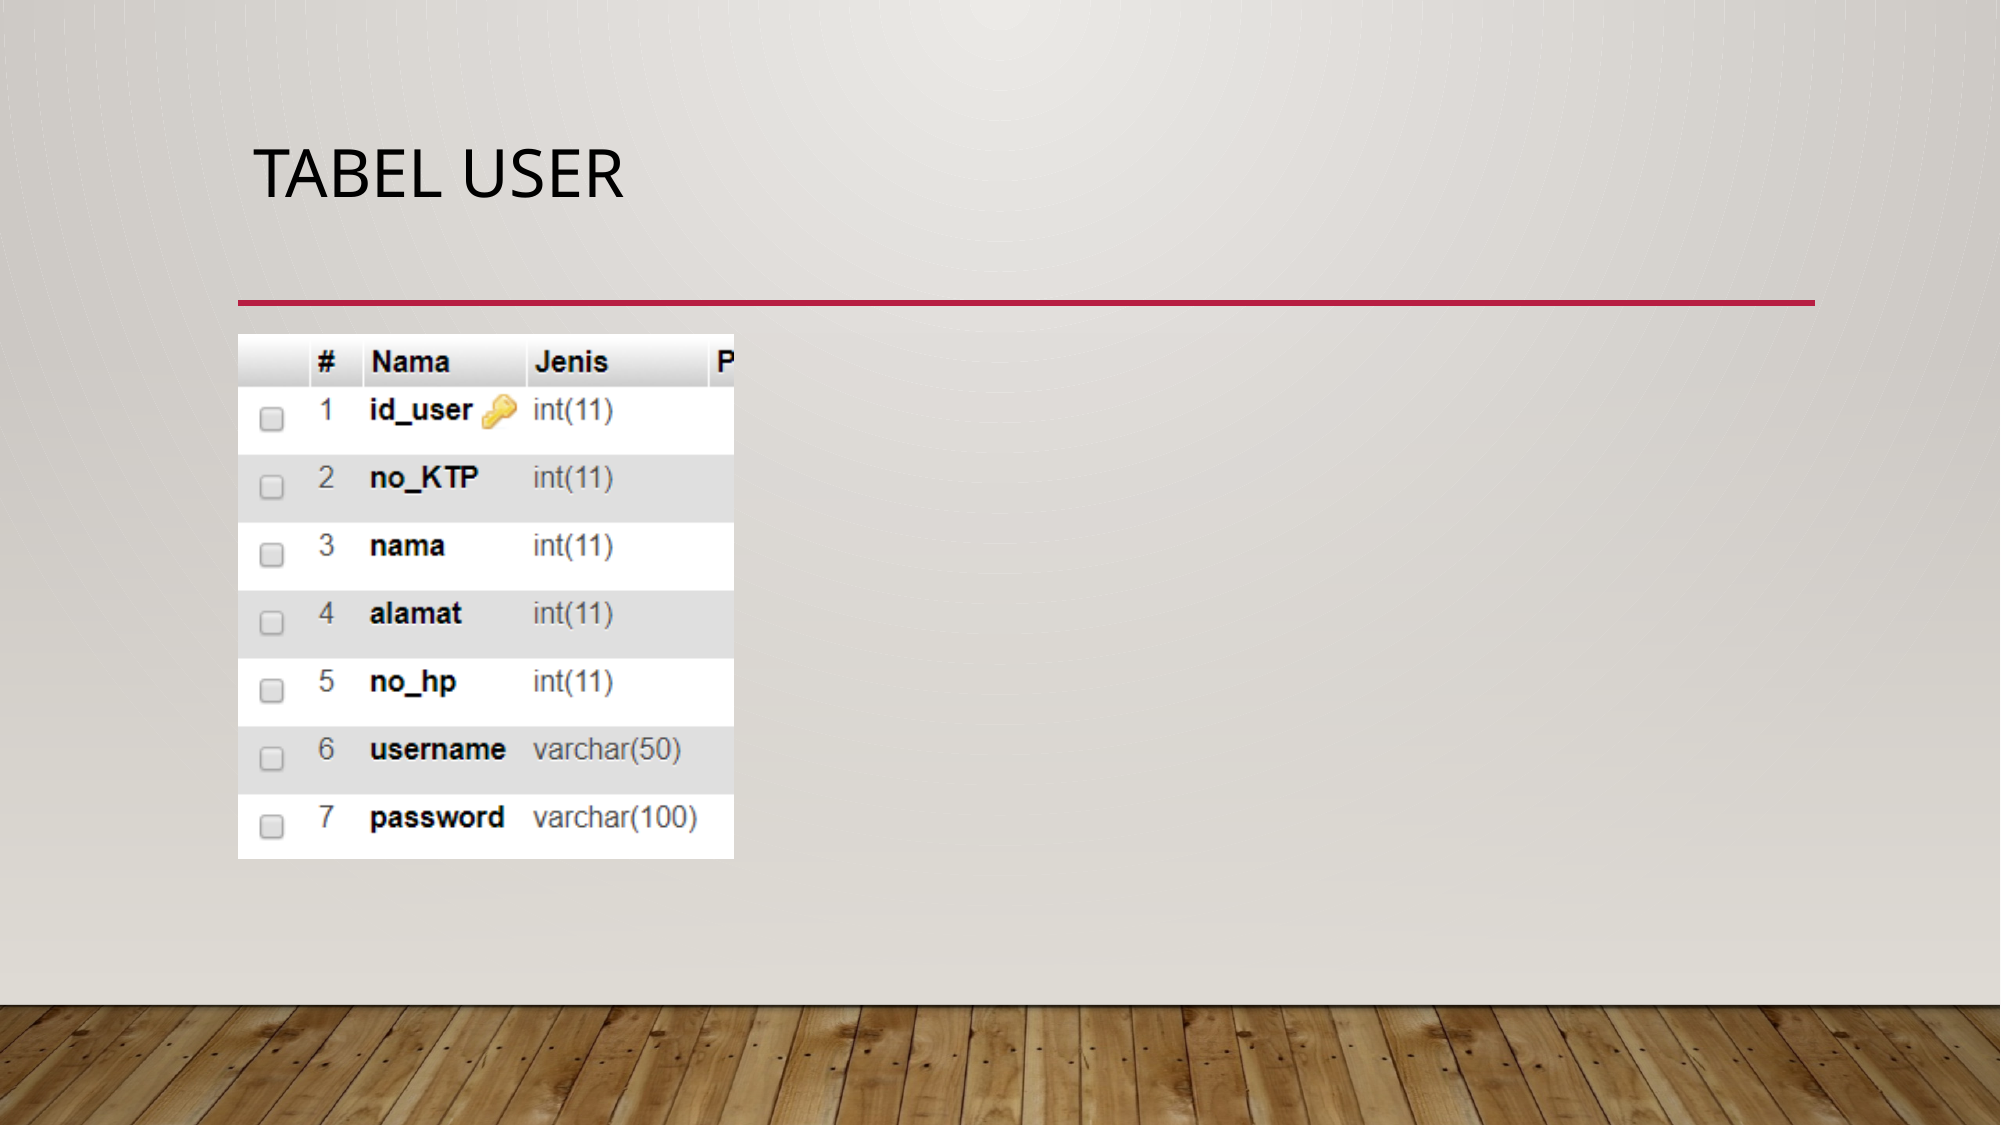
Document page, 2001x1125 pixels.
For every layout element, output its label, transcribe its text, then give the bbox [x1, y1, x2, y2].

picture [0, 1005, 2000, 1125]
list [237, 334, 734, 860]
title TABEL USER [238, 131, 1814, 305]
